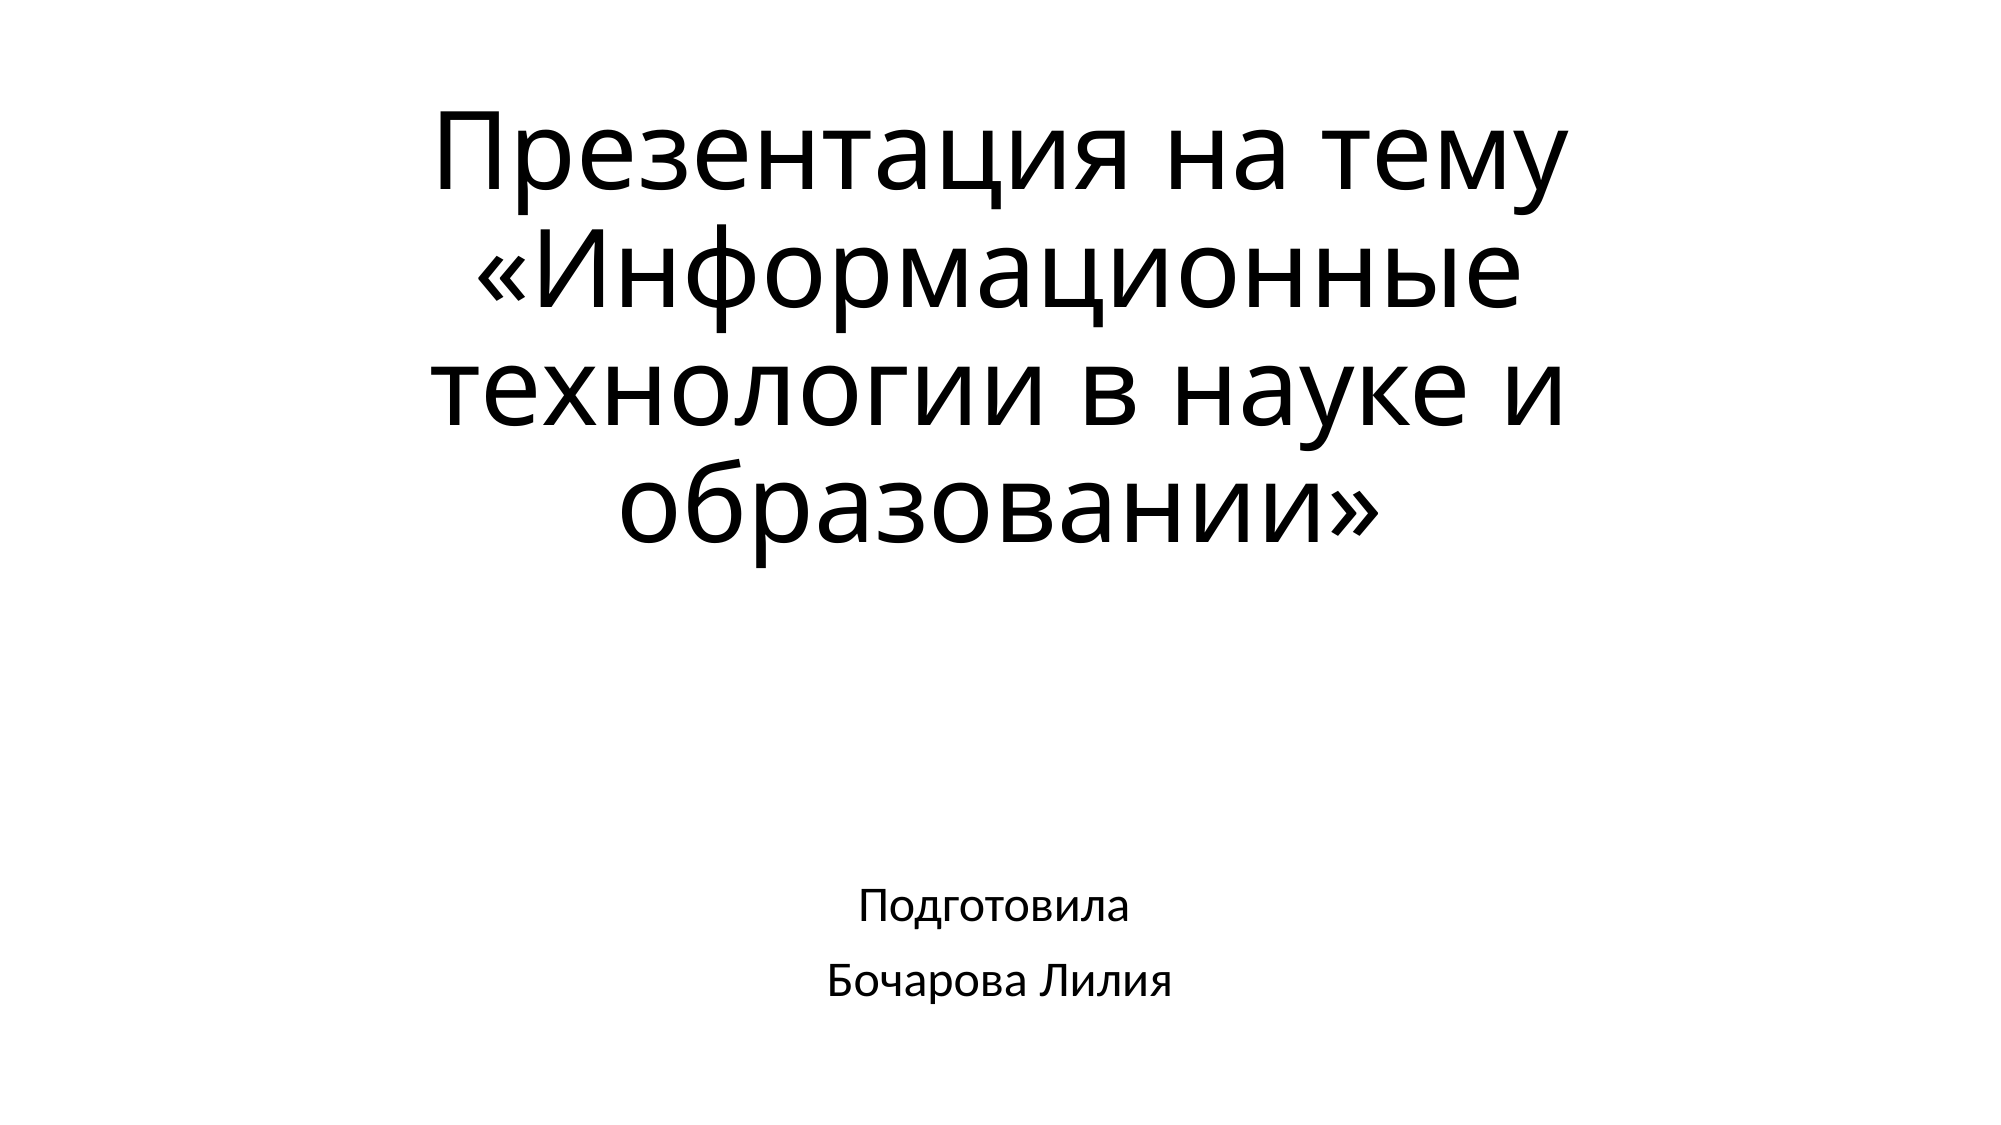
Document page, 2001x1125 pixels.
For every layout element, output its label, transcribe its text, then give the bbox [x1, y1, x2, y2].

subtitle Подготовила Бочарова Лилия [249, 870, 1750, 1025]
title Презентация на тему «Информационные технологии в науке и образовании» [249, 84, 1750, 574]
